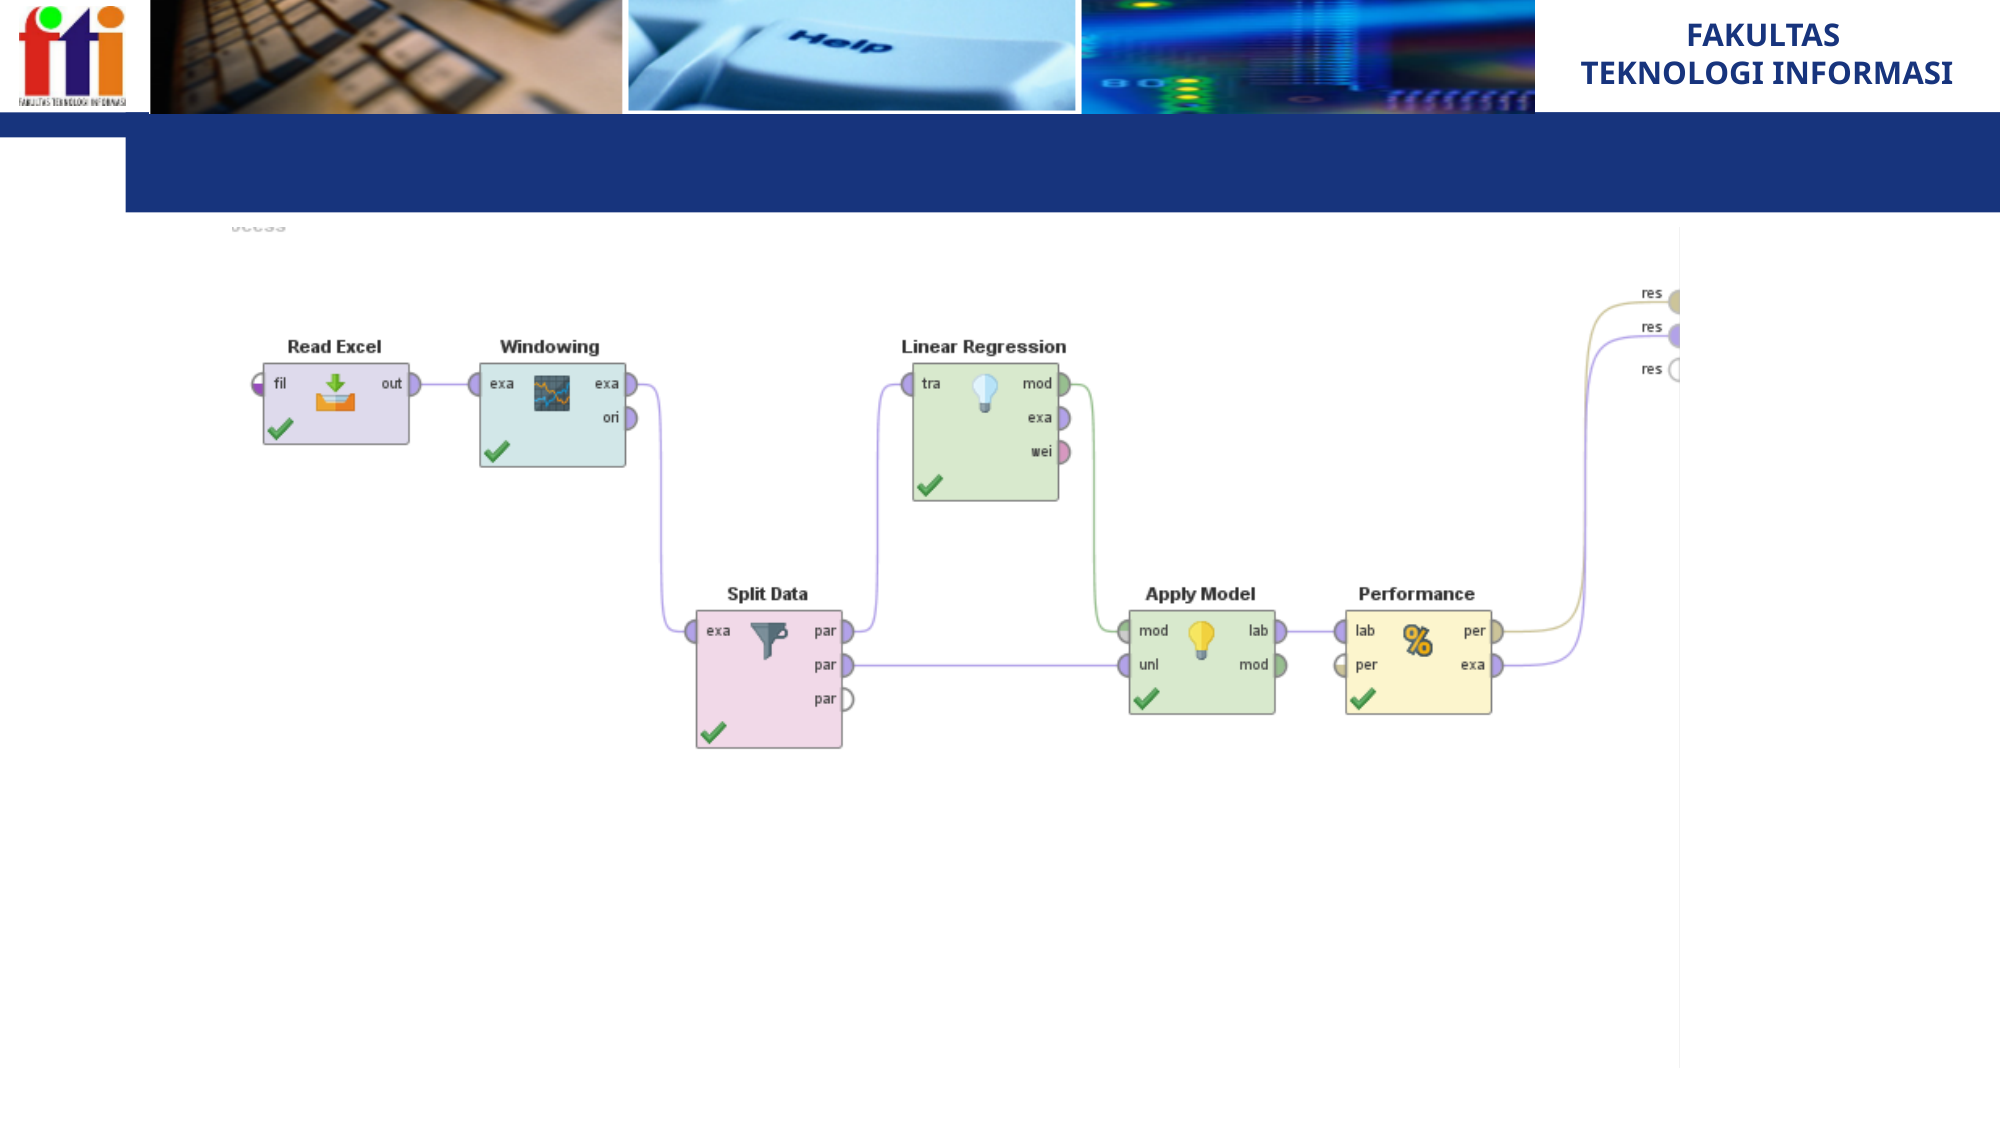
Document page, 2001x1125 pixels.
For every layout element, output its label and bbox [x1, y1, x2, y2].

picture [19, 6, 126, 106]
picture [149, 0, 1535, 114]
picture [231, 226, 1681, 1068]
